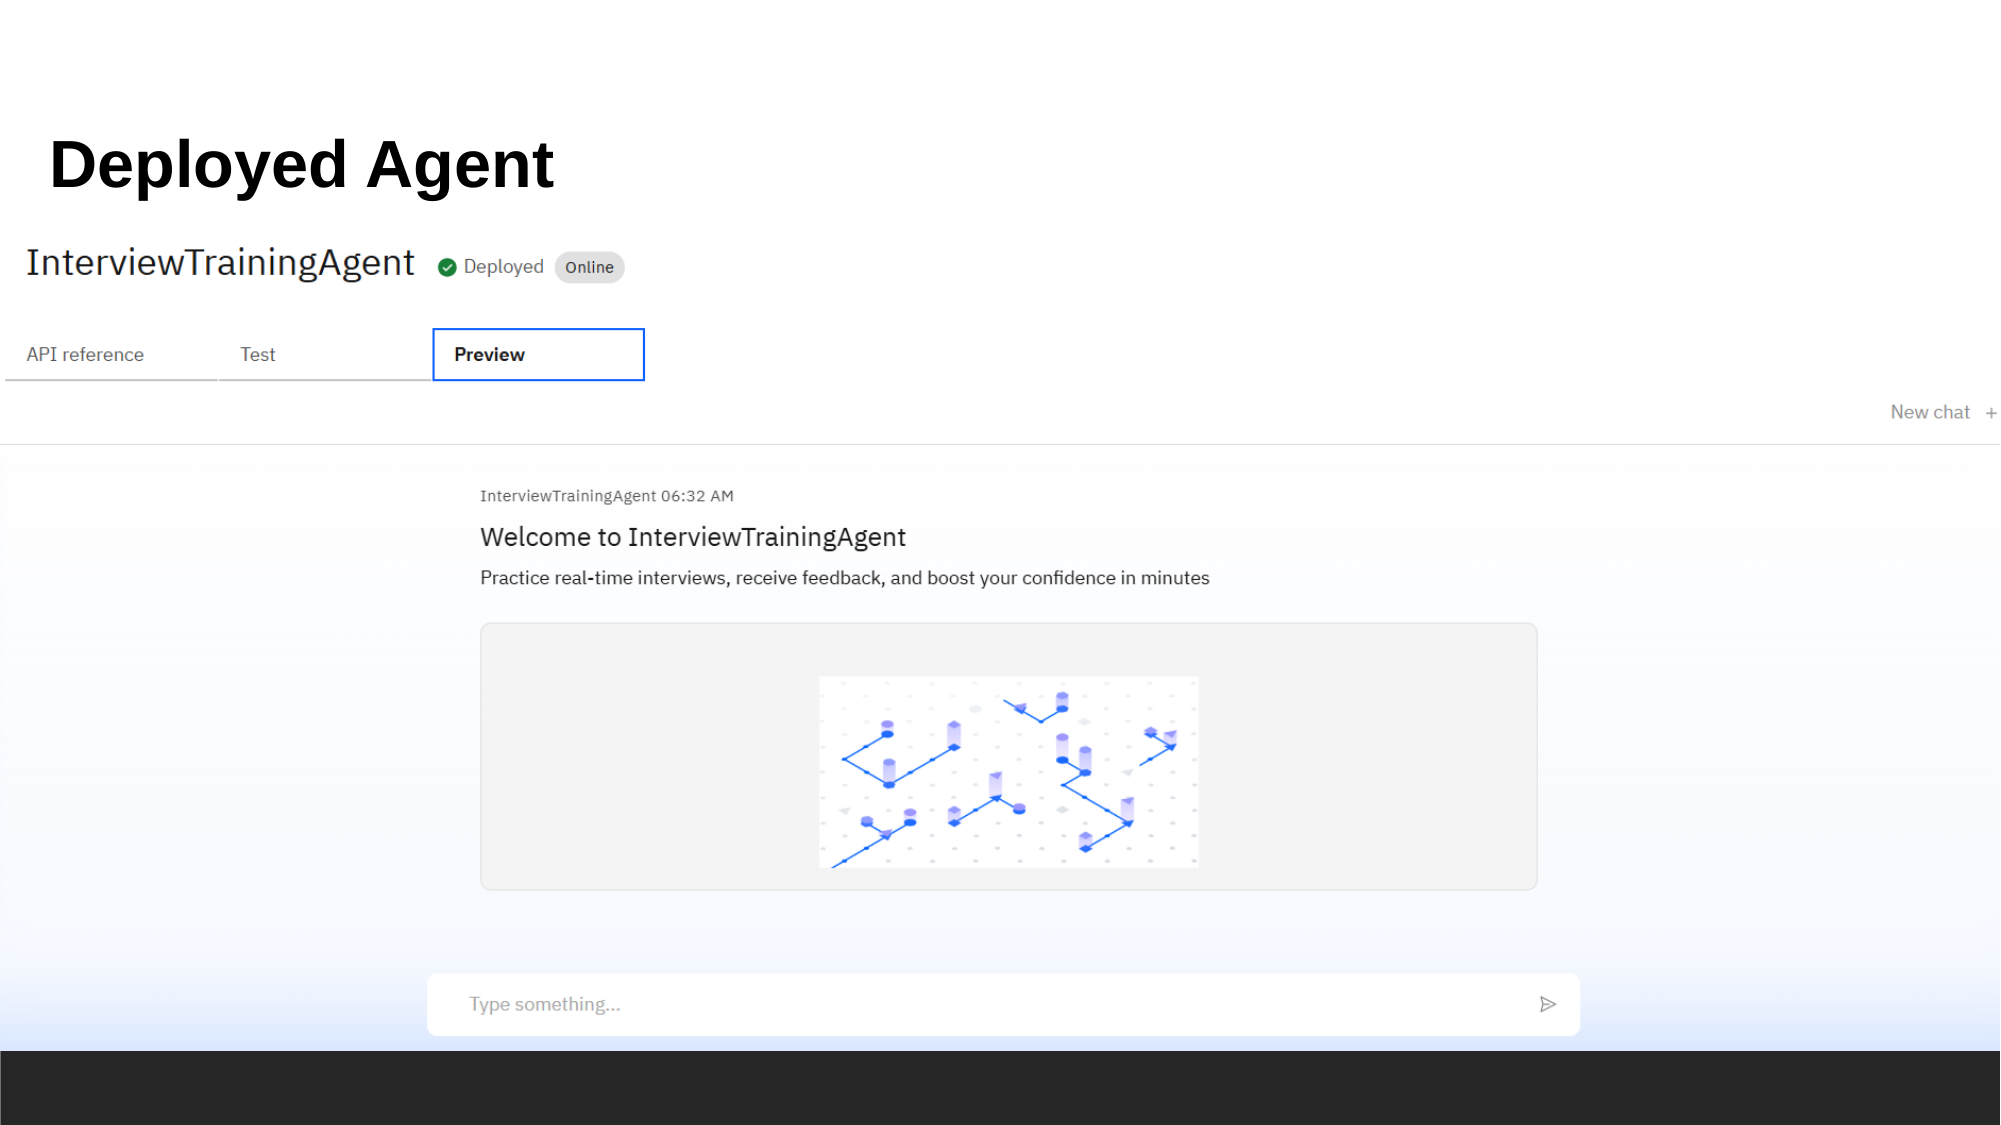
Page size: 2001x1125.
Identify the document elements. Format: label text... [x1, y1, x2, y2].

picture [0, 208, 2000, 1052]
text_box Deployed Agent [34, 113, 570, 204]
